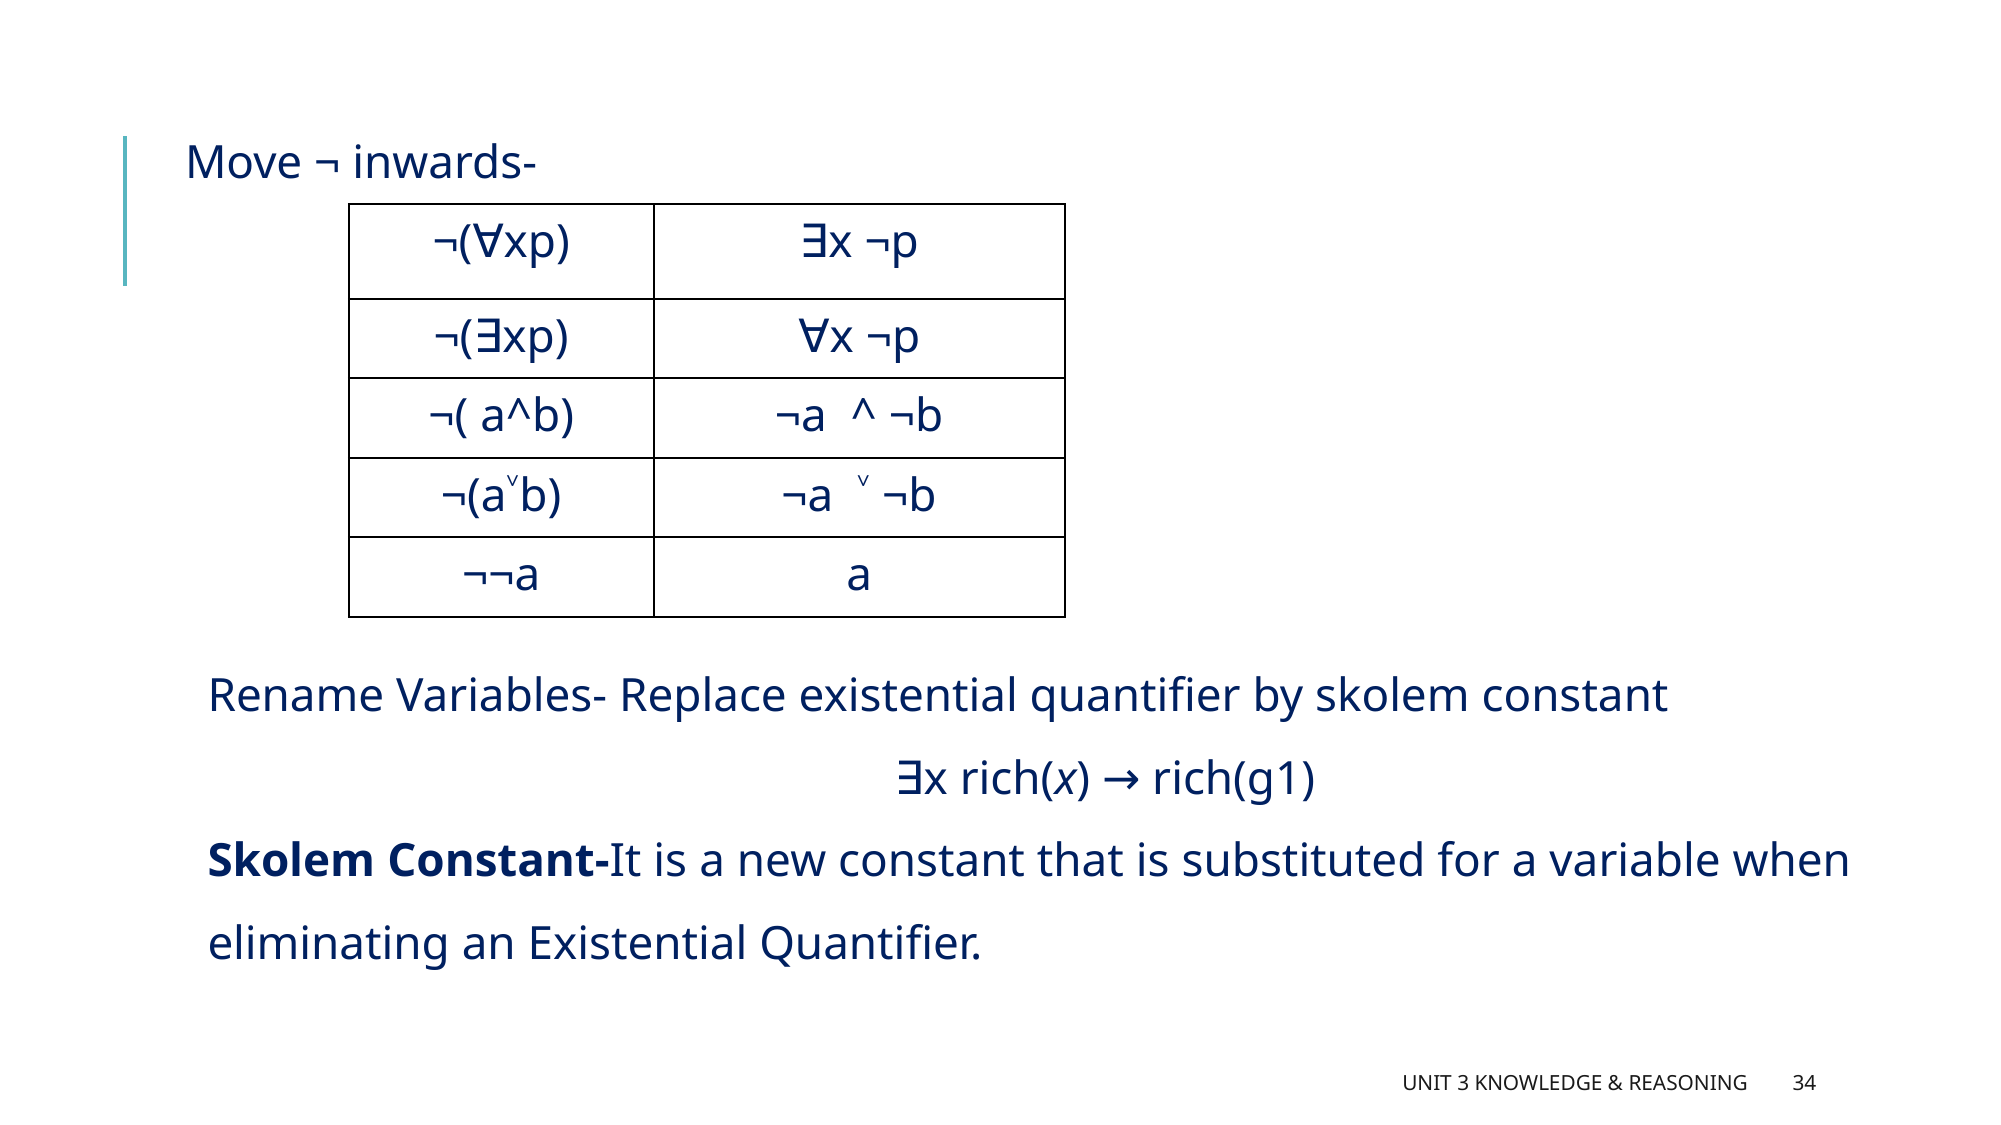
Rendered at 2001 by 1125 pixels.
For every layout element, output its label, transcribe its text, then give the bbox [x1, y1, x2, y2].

table_cell ¬( a^b) [350, 379, 653, 457]
table_cell ¬a ^ ¬b [655, 379, 1064, 457]
footer Unit 3 Knowledge & Reasoning [794, 1061, 1763, 1107]
table_cell ∀x ¬p [655, 300, 1064, 377]
table_header ∃x ¬p [655, 205, 1064, 298]
table_cell ¬(a˅b) [350, 459, 653, 536]
table_cell a [655, 538, 1064, 616]
table_cell ¬¬a [350, 538, 653, 616]
table_cell ¬a ˅ ¬b [655, 459, 1064, 536]
list Move ¬ inwards- Rename Variables- Replace existential quantifier by skolem constant ∃x rich(x) → rich(g1) Skolem Constant-It is a new constant that is substituted for a variable when eliminating an Existential Quantifier. [162, 97, 1917, 1028]
table_header ¬(∀xp) [350, 205, 653, 298]
table_cell ¬(∃xp) [350, 300, 653, 377]
slide_number 34 [1777, 1061, 1938, 1107]
